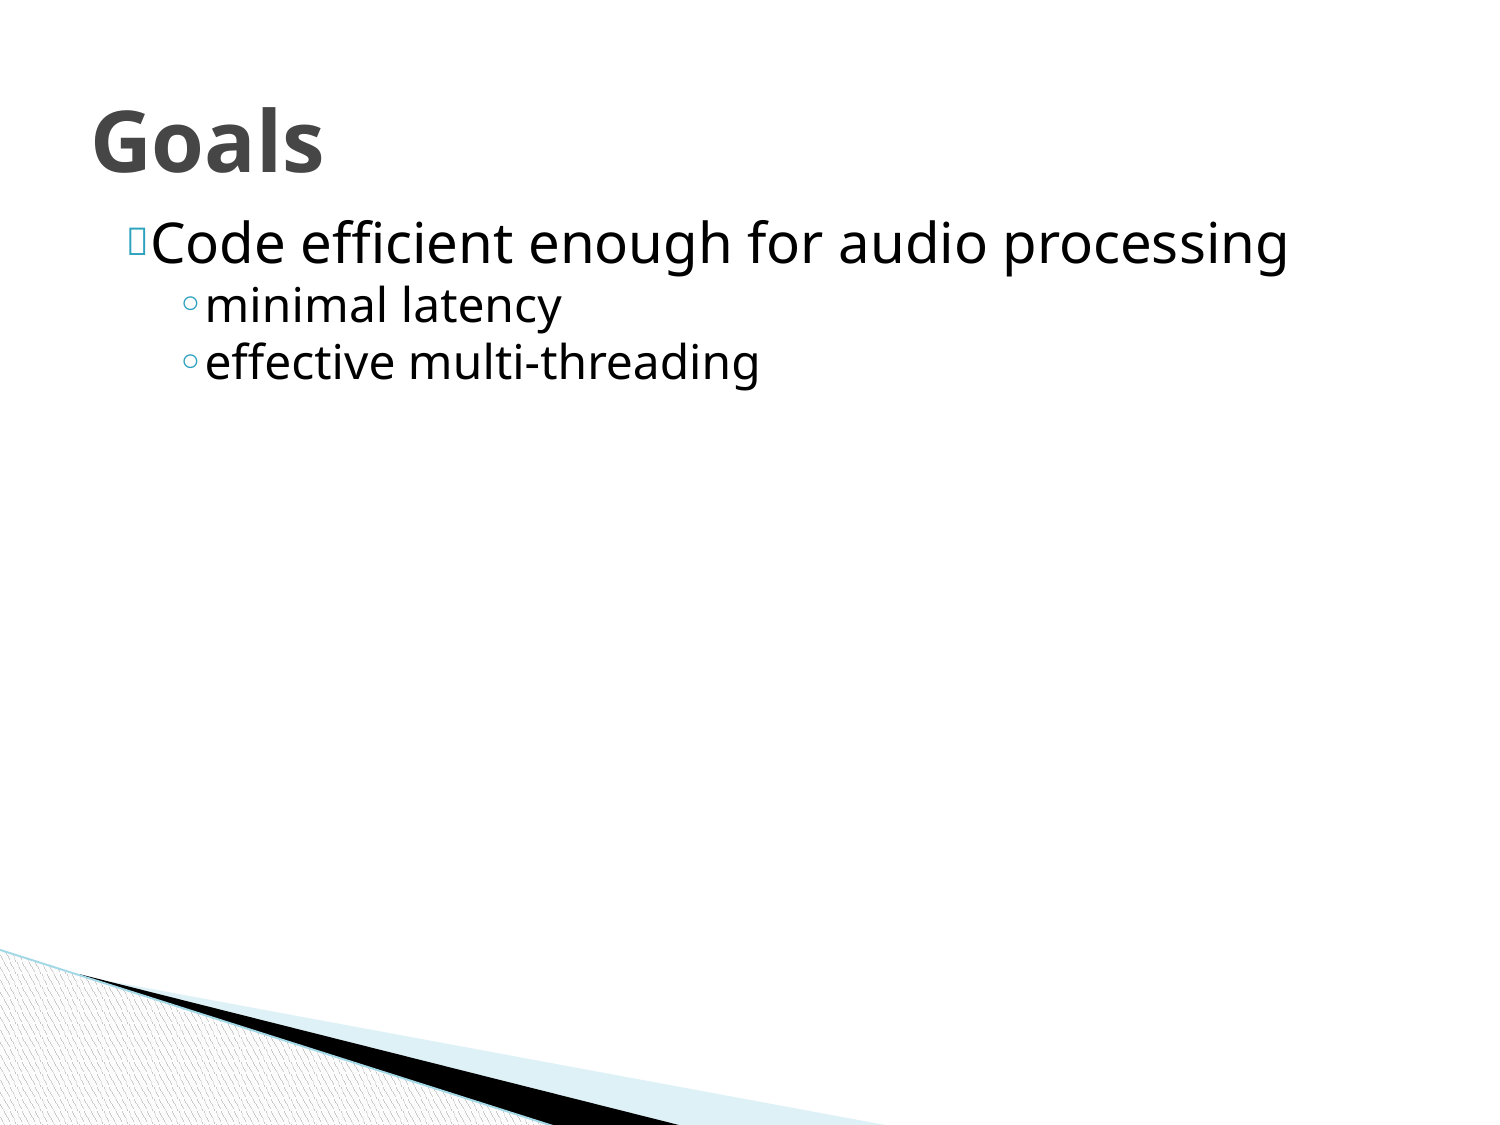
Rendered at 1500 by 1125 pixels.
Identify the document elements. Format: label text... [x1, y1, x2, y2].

list Code efficient enough for audio processing minimal latency effective multi-threading [75, 233, 1425, 1111]
title Goals [75, 45, 1425, 233]
